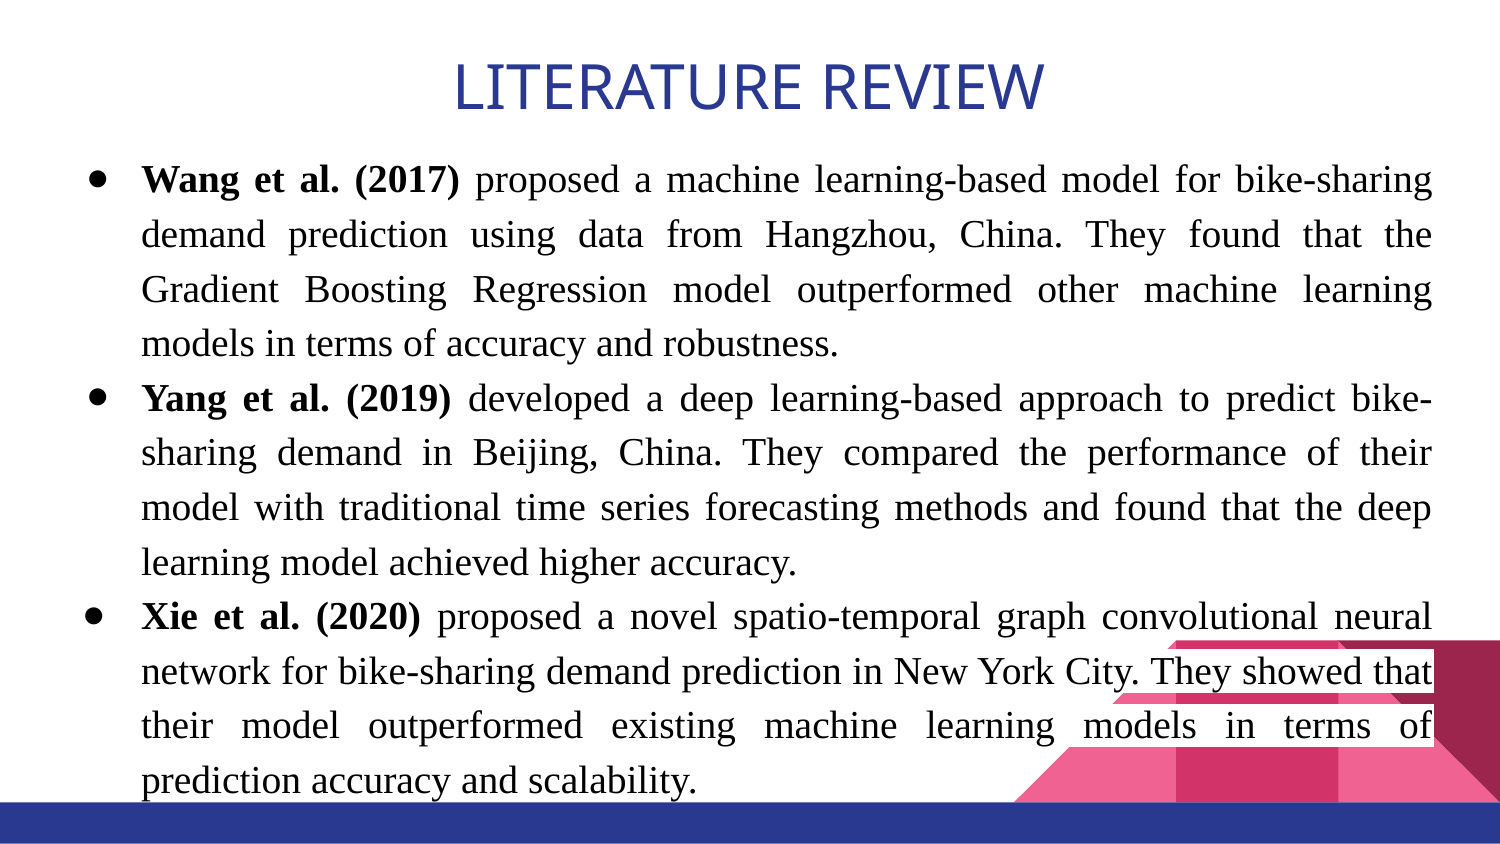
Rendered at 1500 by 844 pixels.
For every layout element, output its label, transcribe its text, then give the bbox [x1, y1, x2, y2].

list Wang et al. (2017) proposed a machine learning-based model for bike-sharing demand prediction using data from Hangzhou, China. They found that the Gradient Boosting Regression model outperformed other machine learning models in terms of accuracy and robustness. Yang et al. (2019) developed a deep learning-based approach to predict bike-sharing demand in Beijing, China. They compared the performance of their model with traditional time series forecasting methods and found that the deep learning model achieved higher accuracy. Xie et al. (2020) proposed a novel spatio-temporal graph convolutional neural network for bike-sharing demand prediction in New York City. They showed that their model outperformed existing machine learning models in terms of prediction accuracy and scalability. [51, 131, 1449, 794]
title LITERATURE REVIEW [51, 31, 1449, 131]
